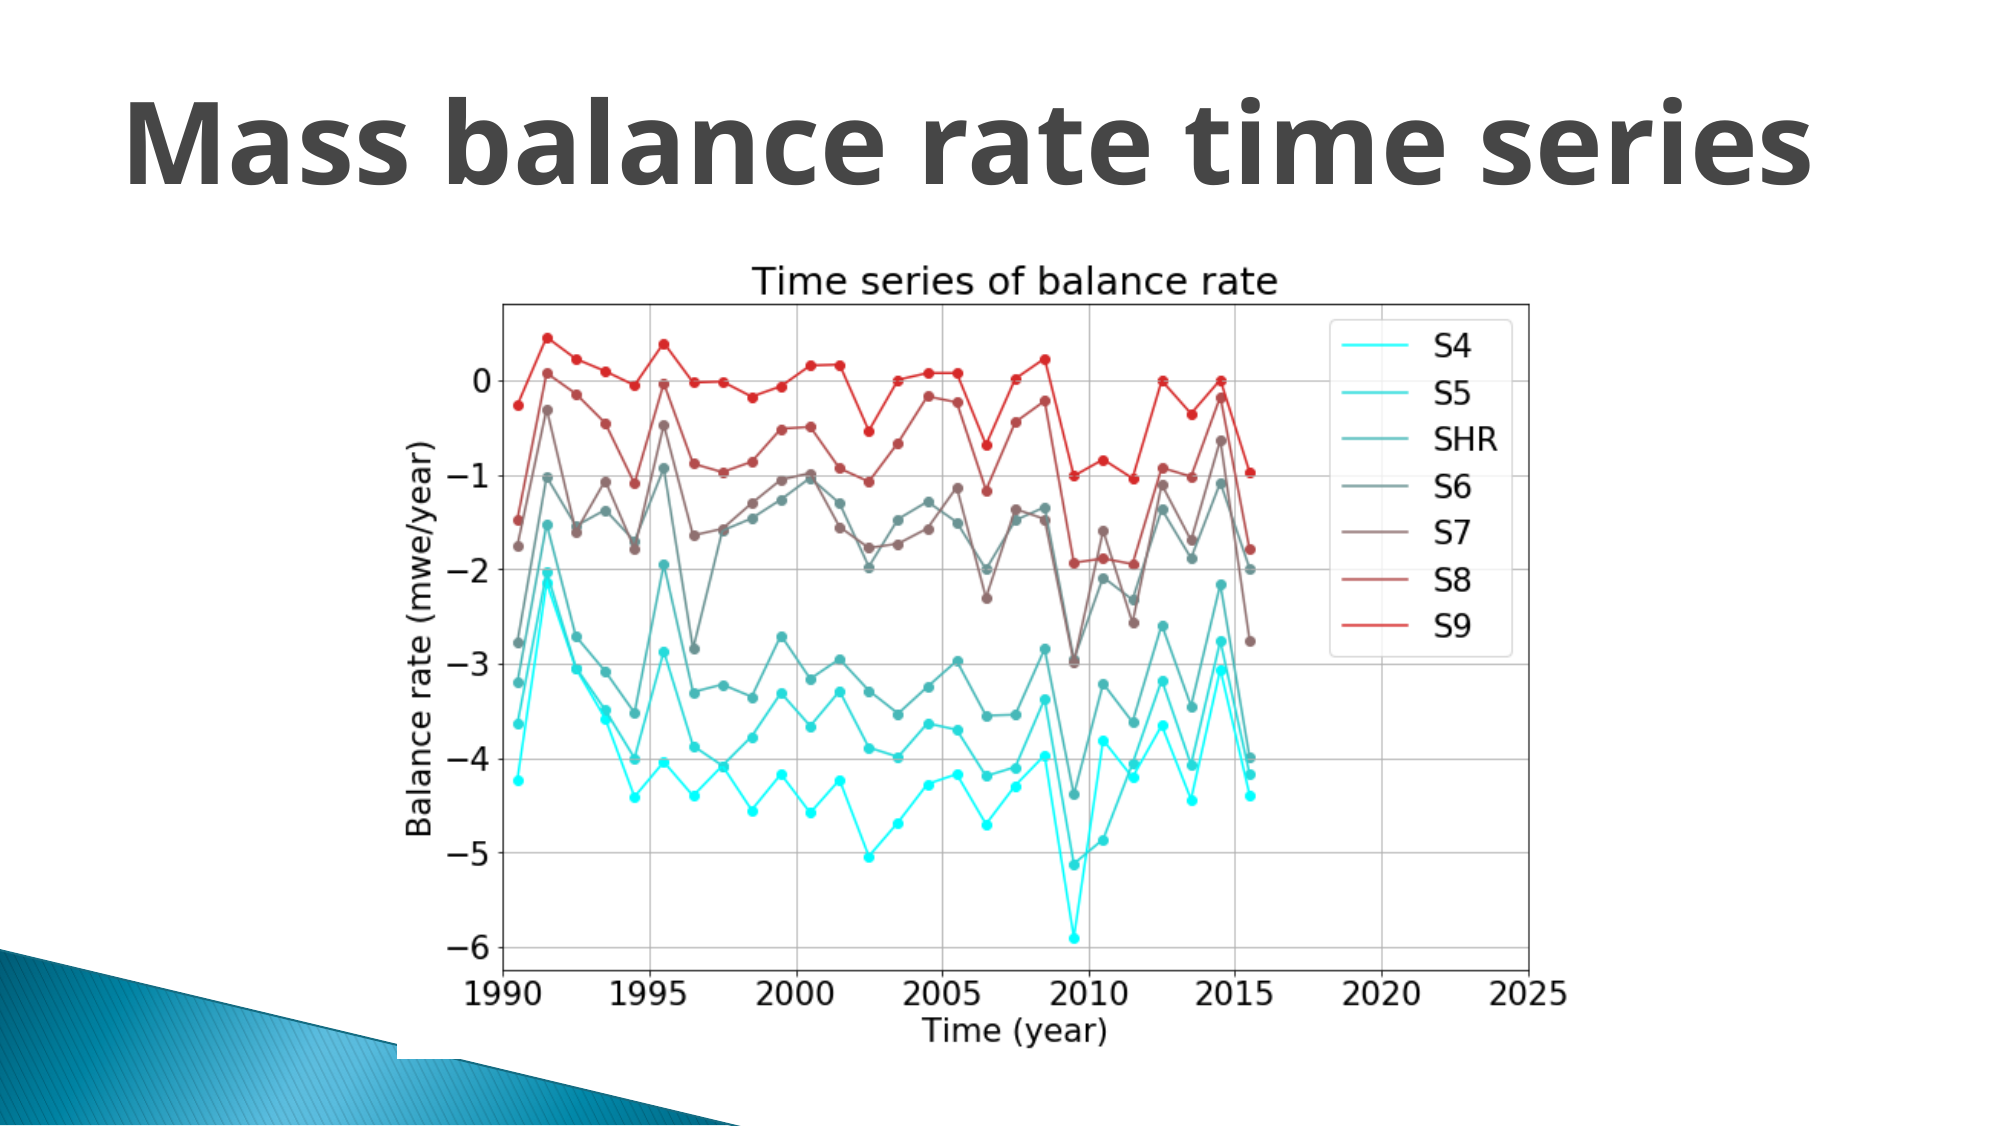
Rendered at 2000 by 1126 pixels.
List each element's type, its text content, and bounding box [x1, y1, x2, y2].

picture [87, 255, 1579, 1126]
title Mass balance rate time series [99, 45, 1900, 233]
